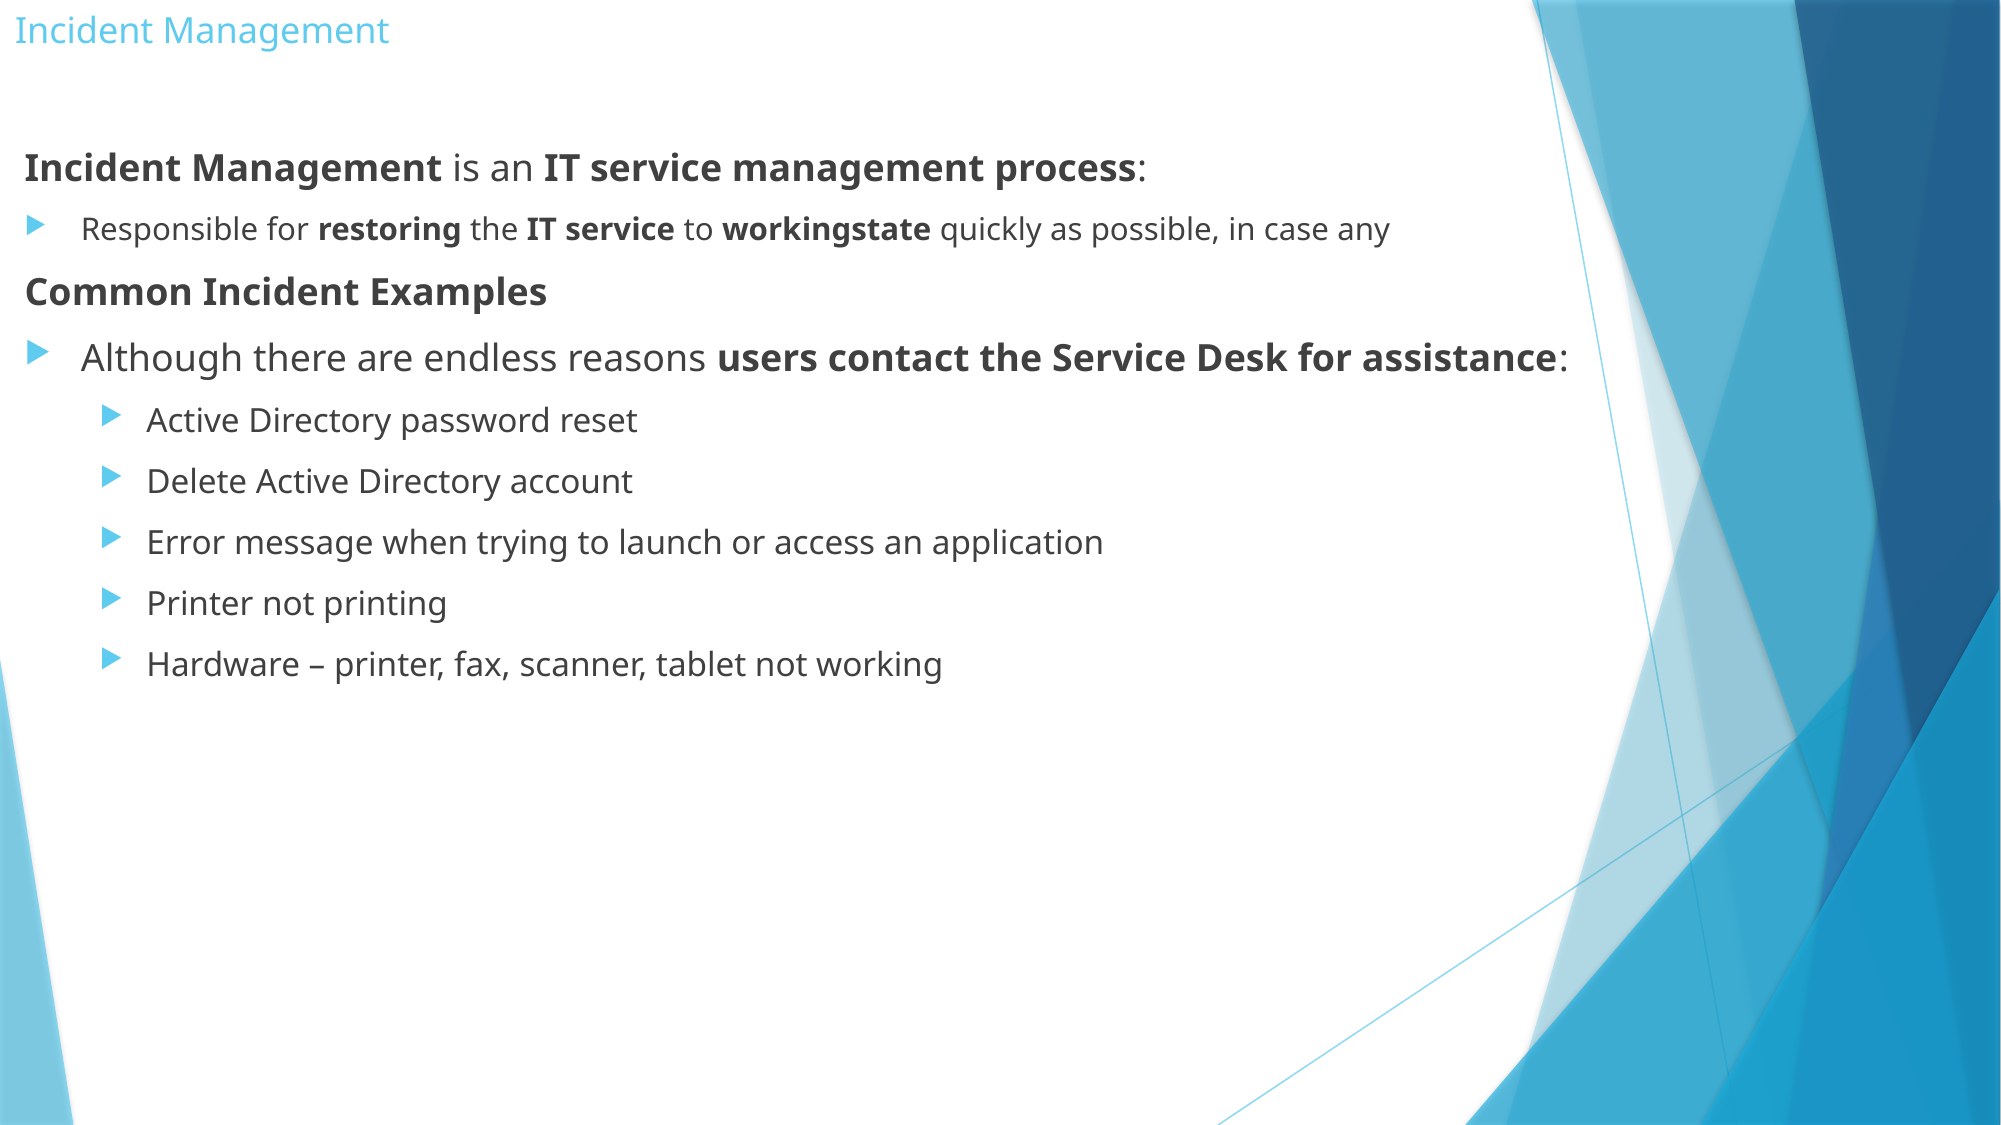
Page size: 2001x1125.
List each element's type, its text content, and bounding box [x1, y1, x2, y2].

title Incident Management [0, 0, 1411, 90]
list Incident Management is an IT service management process: Responsible for restoring the IT service to workingstate quickly as possible, in case any Common Incident Examples Although there are endless reasons users contact the Service Desk for assistance: Active Directory password reset Delete Active Directory account Error message when trying to launch or access an application Printer not printing Hardware – printer, fax, scanner, tablet not working [9, 136, 1985, 1125]
